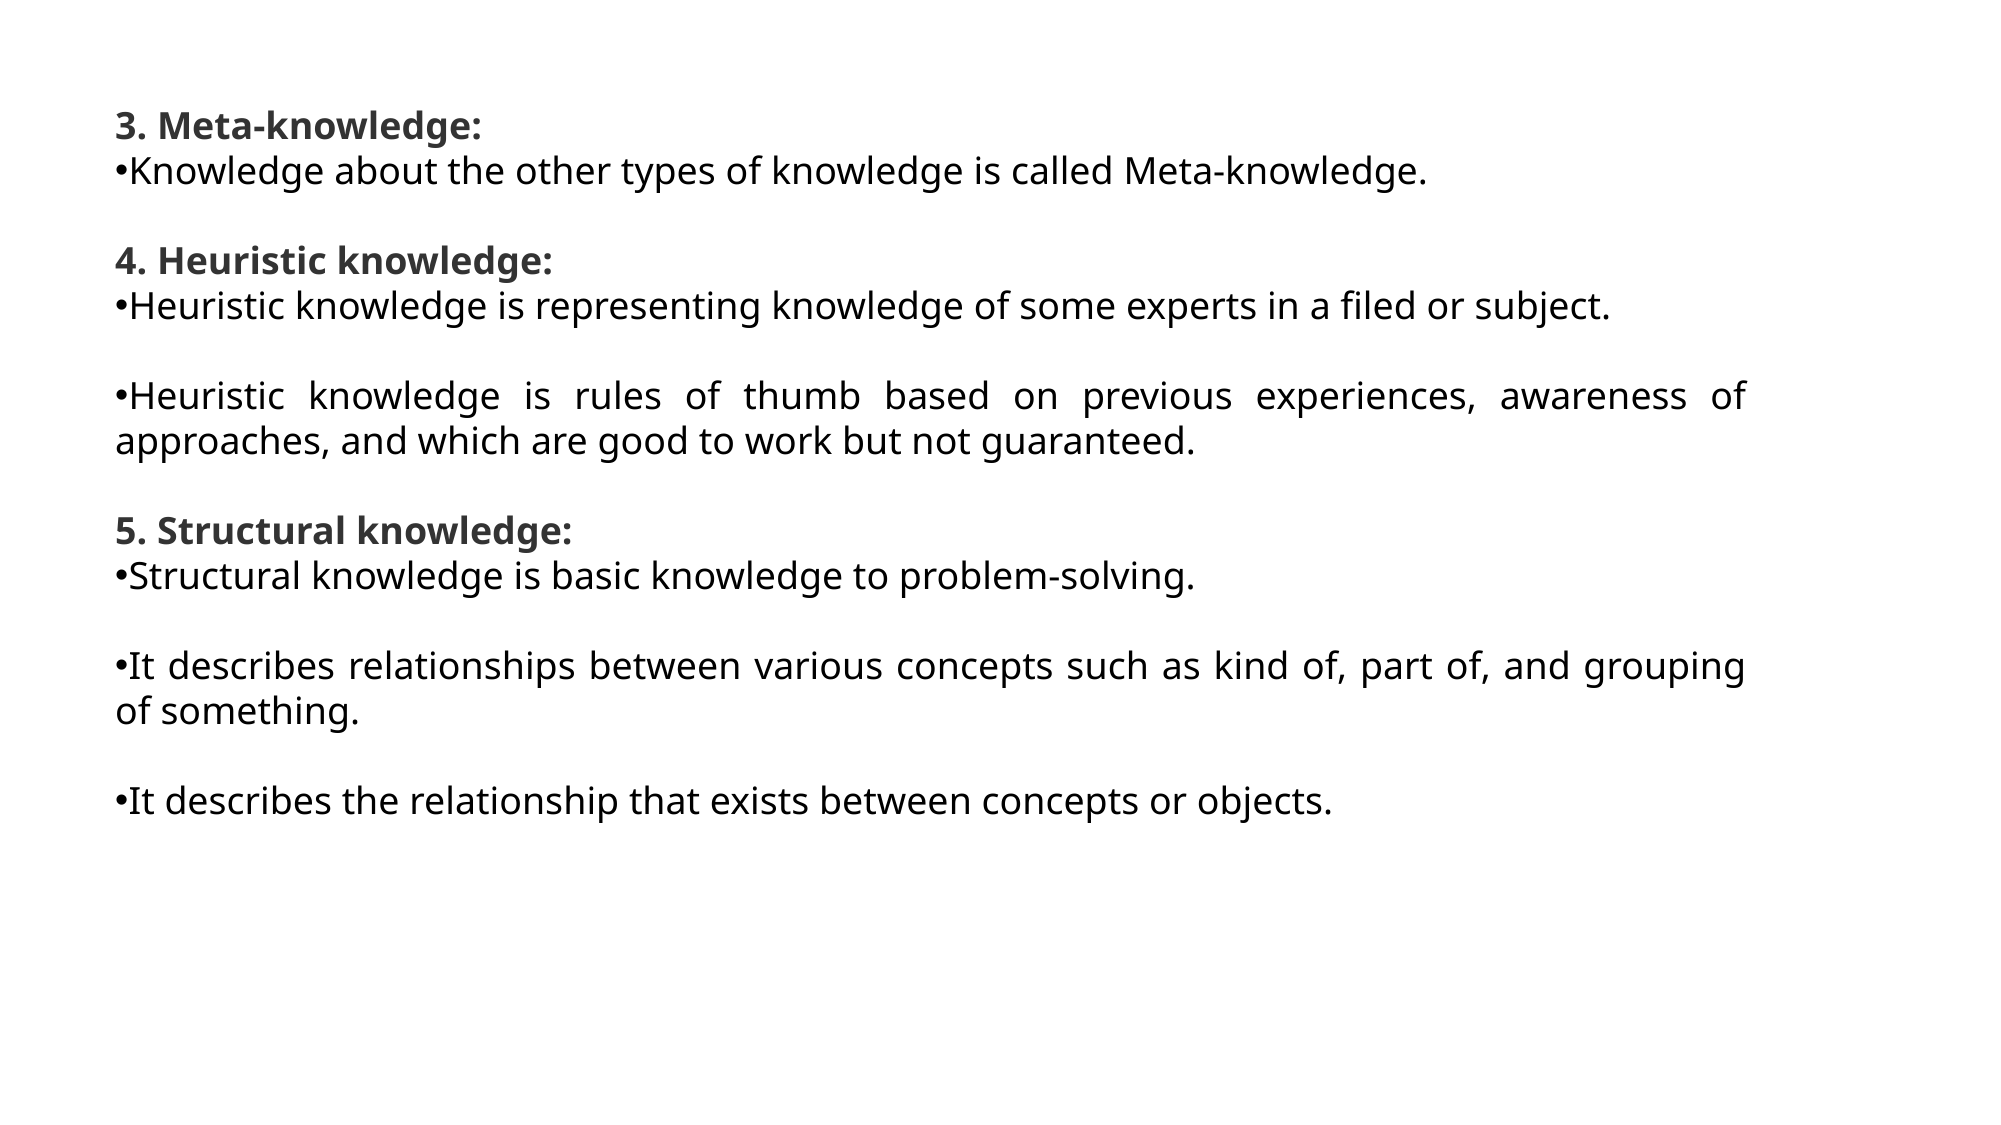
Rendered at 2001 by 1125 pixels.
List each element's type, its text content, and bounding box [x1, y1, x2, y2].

text_box 3. Meta-knowledge: Knowledge about the other types of knowledge is called Meta-knowledge. 4. Heuristic knowledge: Heuristic knowledge is representing knowledge of some experts in a filed or subject. Heuristic knowledge is rules of thumb based on previous experiences, awareness of approaches, and which are good to work but not guaranteed. 5. Structural knowledge: Structural knowledge is basic knowledge to problem-solving. It describes relationships between various concepts such as kind of, part of, and grouping of something. It describes the relationship that exists between concepts or objects. [100, 94, 1763, 830]
